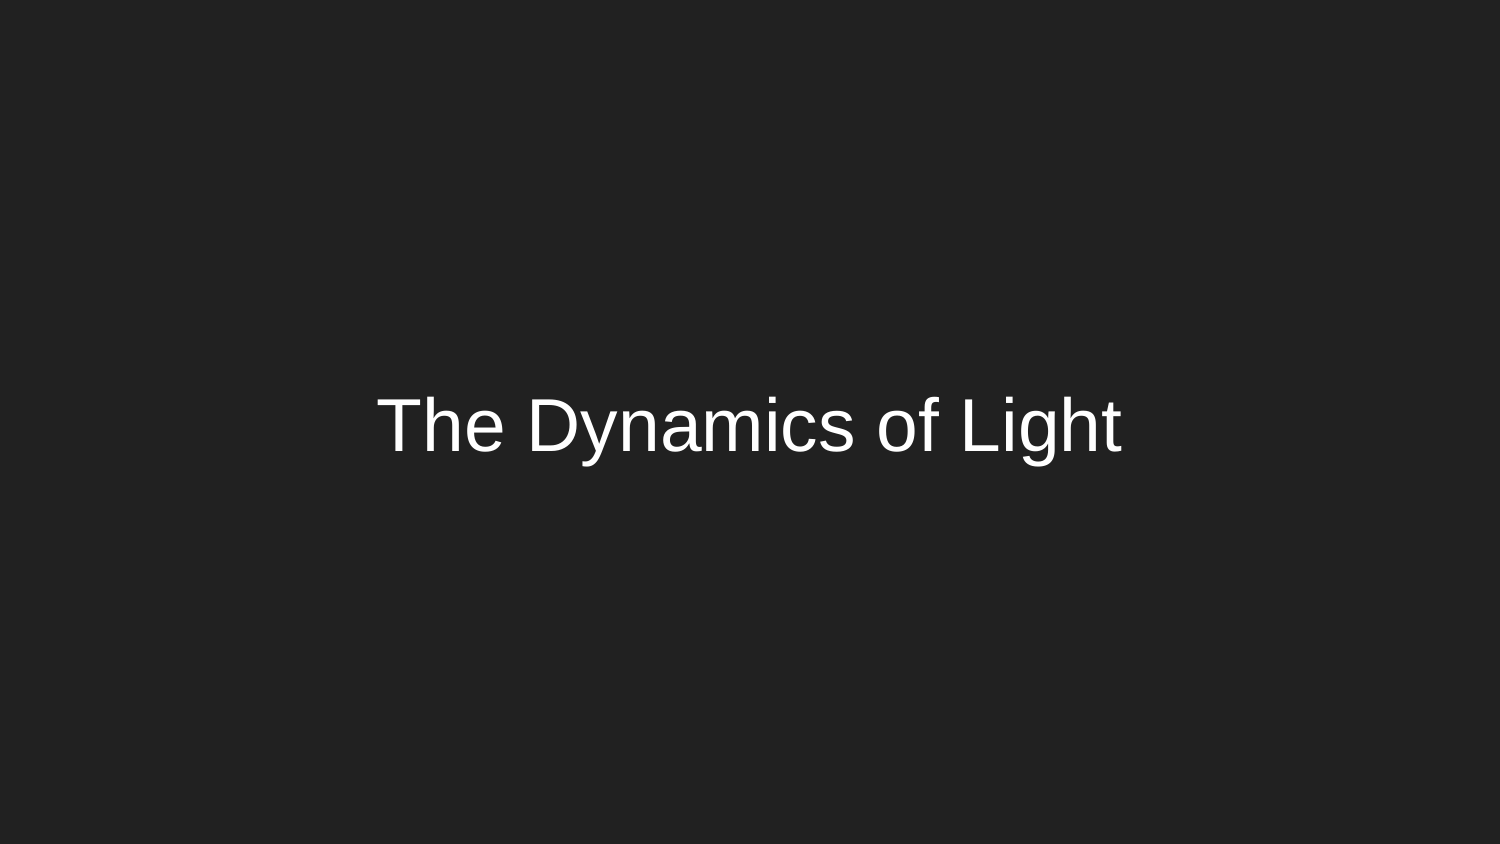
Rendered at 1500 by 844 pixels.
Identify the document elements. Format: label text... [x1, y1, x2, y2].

title The Dynamics of Light [51, 352, 1449, 491]
